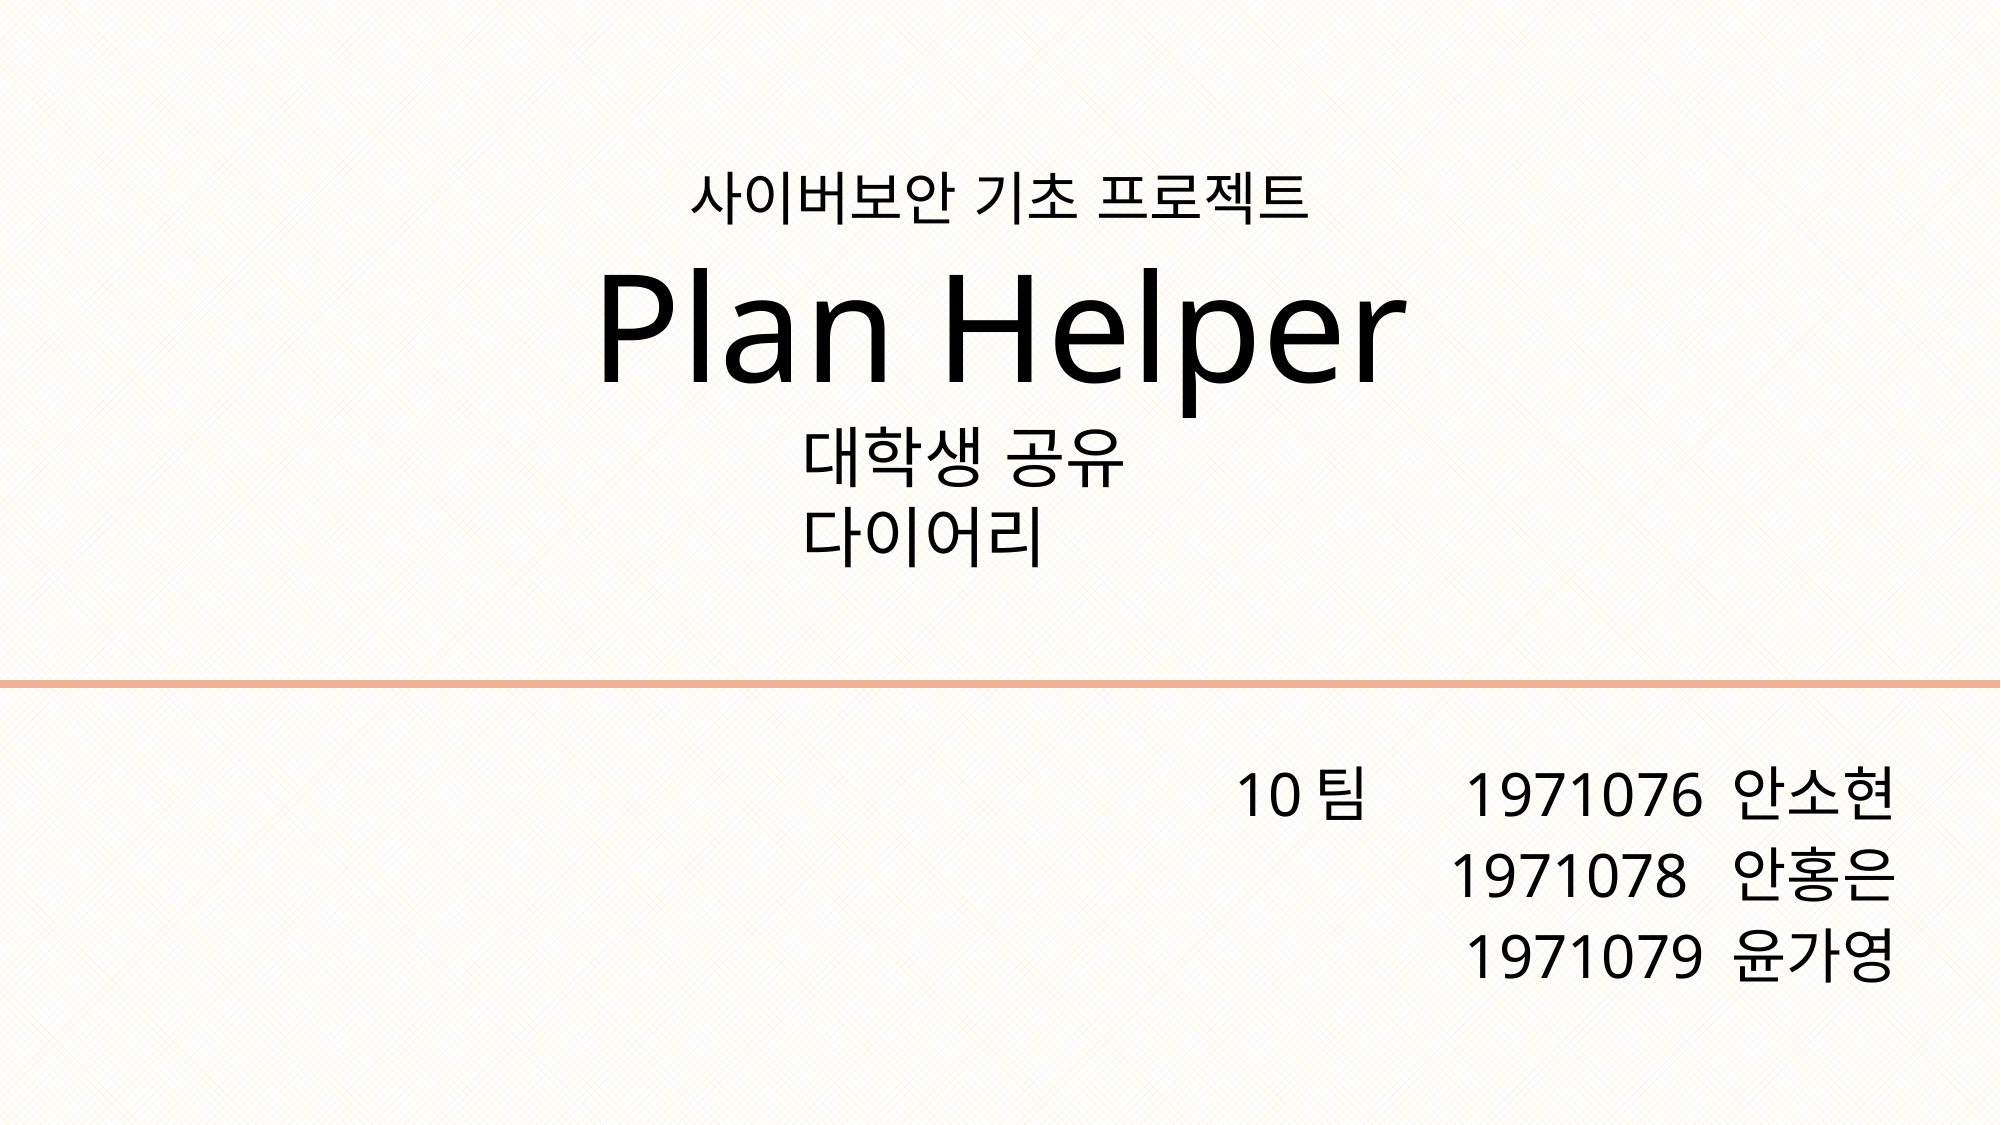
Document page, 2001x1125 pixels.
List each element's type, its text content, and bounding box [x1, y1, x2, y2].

title 사이버보안 기초 프로젝트 Plan Helper [327, 121, 1673, 420]
subtitle 10팀 1971076 안소현 1971078 안홍은 1971079 윤가영 [1188, 756, 1913, 1048]
text_box 대학생 공유 다이어리 [786, 408, 1331, 583]
